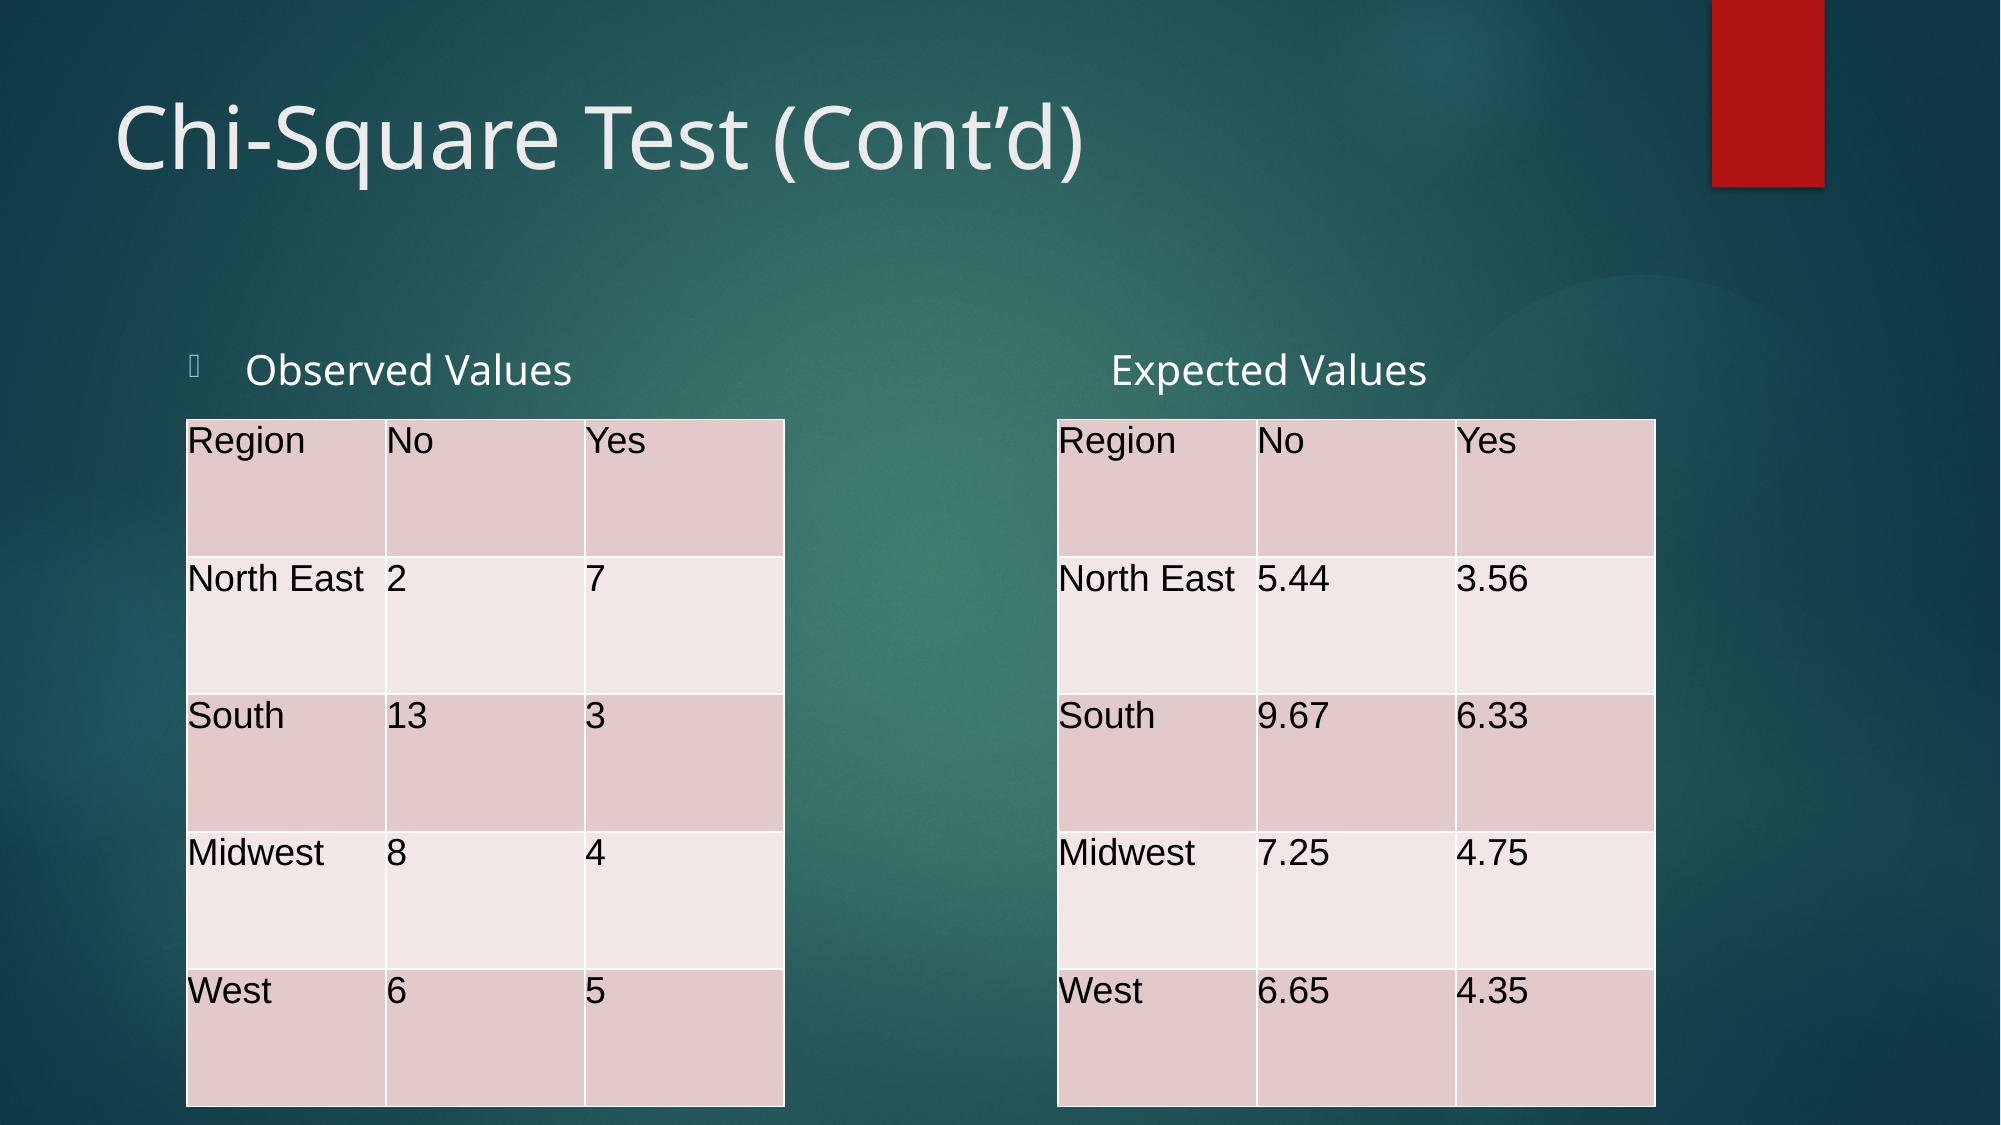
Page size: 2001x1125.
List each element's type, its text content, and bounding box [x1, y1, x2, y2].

table_cell 3 [586, 695, 783, 831]
table_cell 6.33 [1457, 695, 1654, 831]
table_cell Midwest [188, 833, 385, 968]
table_cell 2 [387, 558, 584, 693]
table_cell Midwest [1059, 833, 1256, 968]
table_header Yes [586, 420, 783, 556]
table_cell 6.65 [1258, 970, 1455, 1106]
table_cell 4.75 [1457, 833, 1654, 968]
table_cell 4 [586, 833, 783, 968]
list Observed Values Expected Values [180, 336, 1650, 1026]
table_cell North East [1059, 558, 1256, 693]
table_cell 5 [586, 970, 783, 1106]
table_cell South [1059, 695, 1256, 831]
table_header No [387, 420, 584, 556]
title Chi-Square Test (Cont’d) [105, 73, 1650, 305]
table_cell 4.35 [1457, 970, 1654, 1106]
picture [0, 0, 2001, 1125]
table_header Region [1059, 420, 1256, 556]
table_cell 8 [387, 833, 584, 968]
table_cell 9.67 [1258, 695, 1455, 831]
table_header Region [188, 420, 385, 556]
table_cell 7.25 [1258, 833, 1455, 968]
table_cell 7 [586, 558, 783, 693]
table_header No [1258, 420, 1455, 556]
table_cell South [188, 695, 385, 831]
table_header Yes [1457, 420, 1654, 556]
table_cell North East [188, 558, 385, 693]
table_cell 6 [387, 970, 584, 1106]
table_cell 13 [387, 695, 584, 831]
table_cell West [188, 970, 385, 1106]
table_cell 5.44 [1258, 558, 1455, 693]
table_cell 3.56 [1457, 558, 1654, 693]
table_cell West [1059, 970, 1256, 1106]
